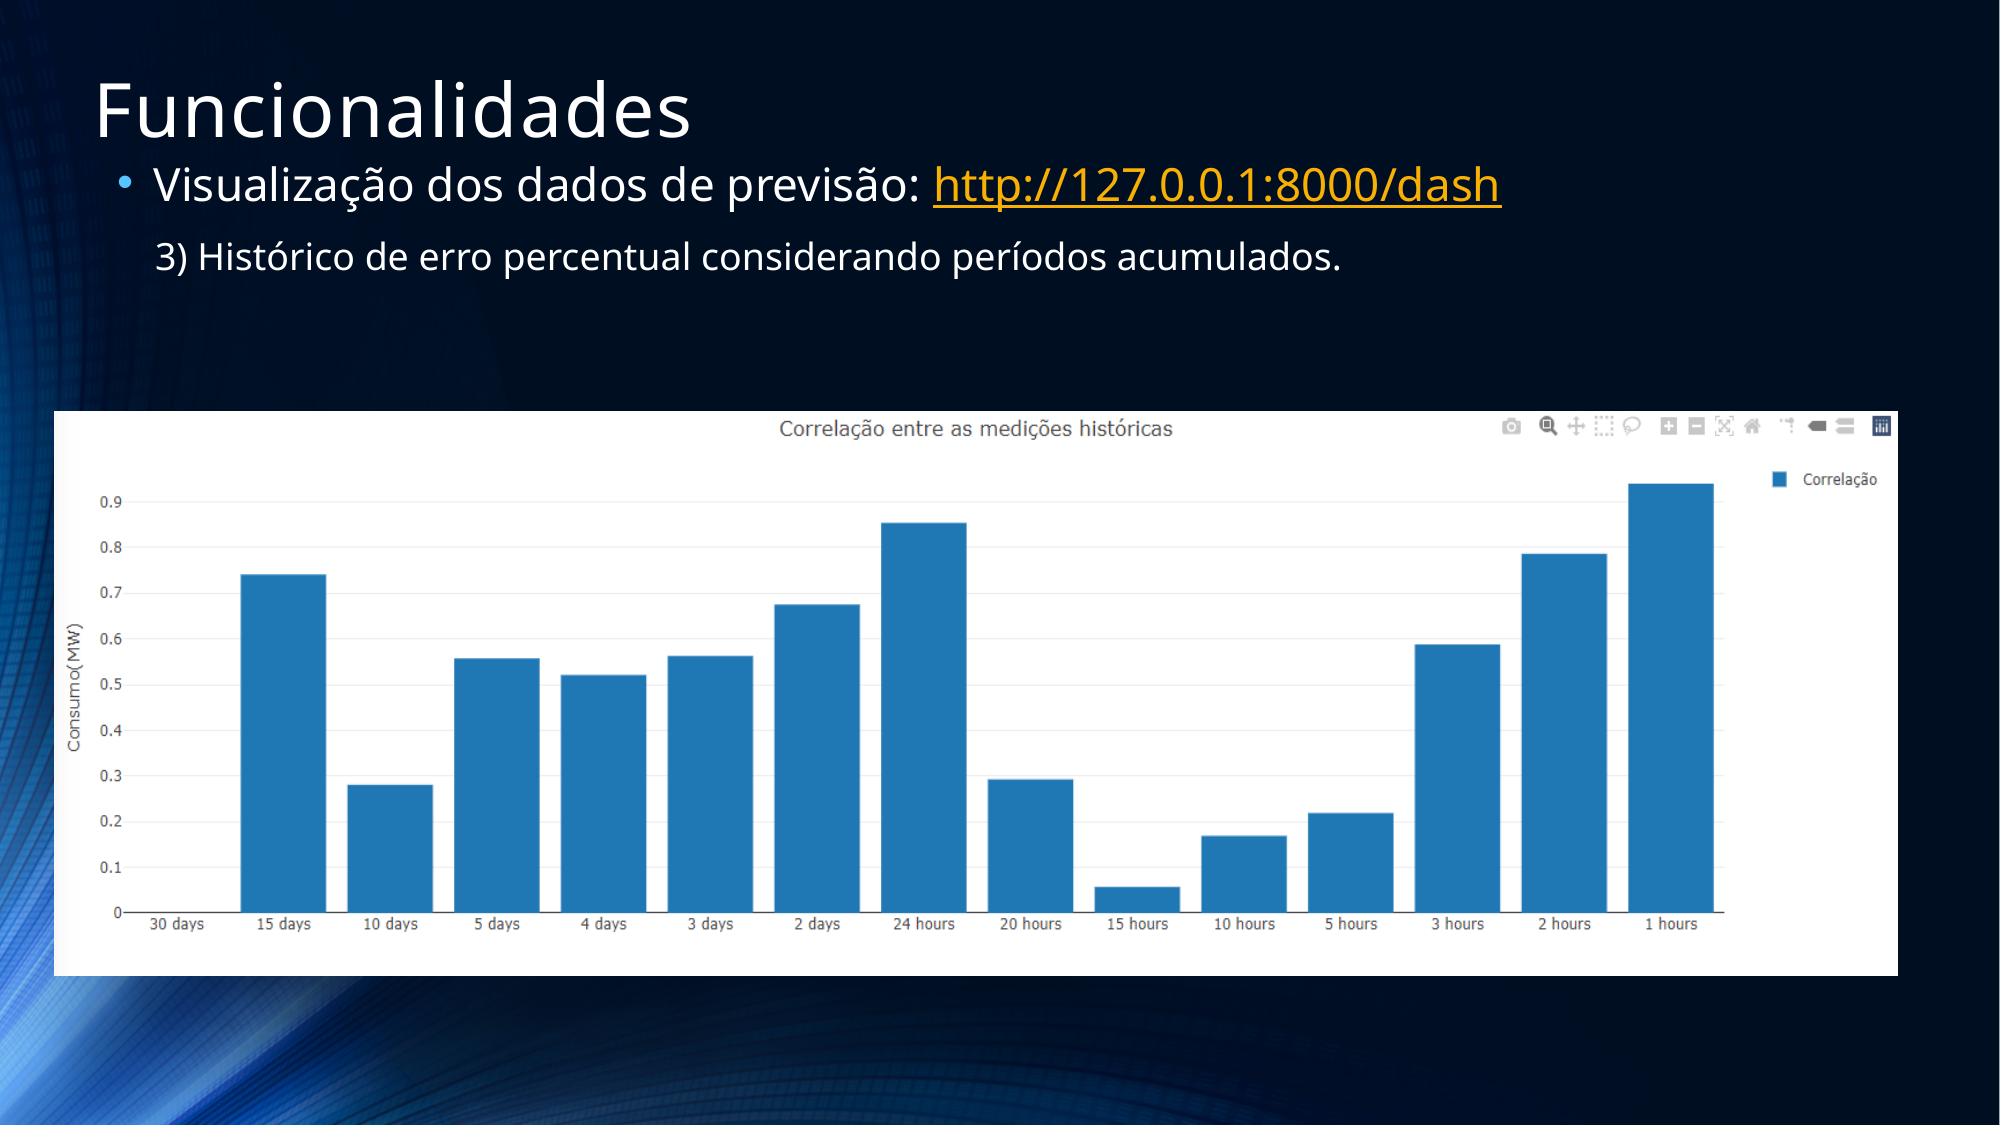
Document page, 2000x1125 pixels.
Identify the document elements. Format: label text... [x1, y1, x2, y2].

title Funcionalidades [78, 62, 1933, 161]
picture [0, 0, 2000, 1125]
list Visualização dos dados de previsão: http://127.0.0.1:8000/dash 3) Histórico de erro percentual considerando períodos acumulados. [101, 149, 1922, 1063]
